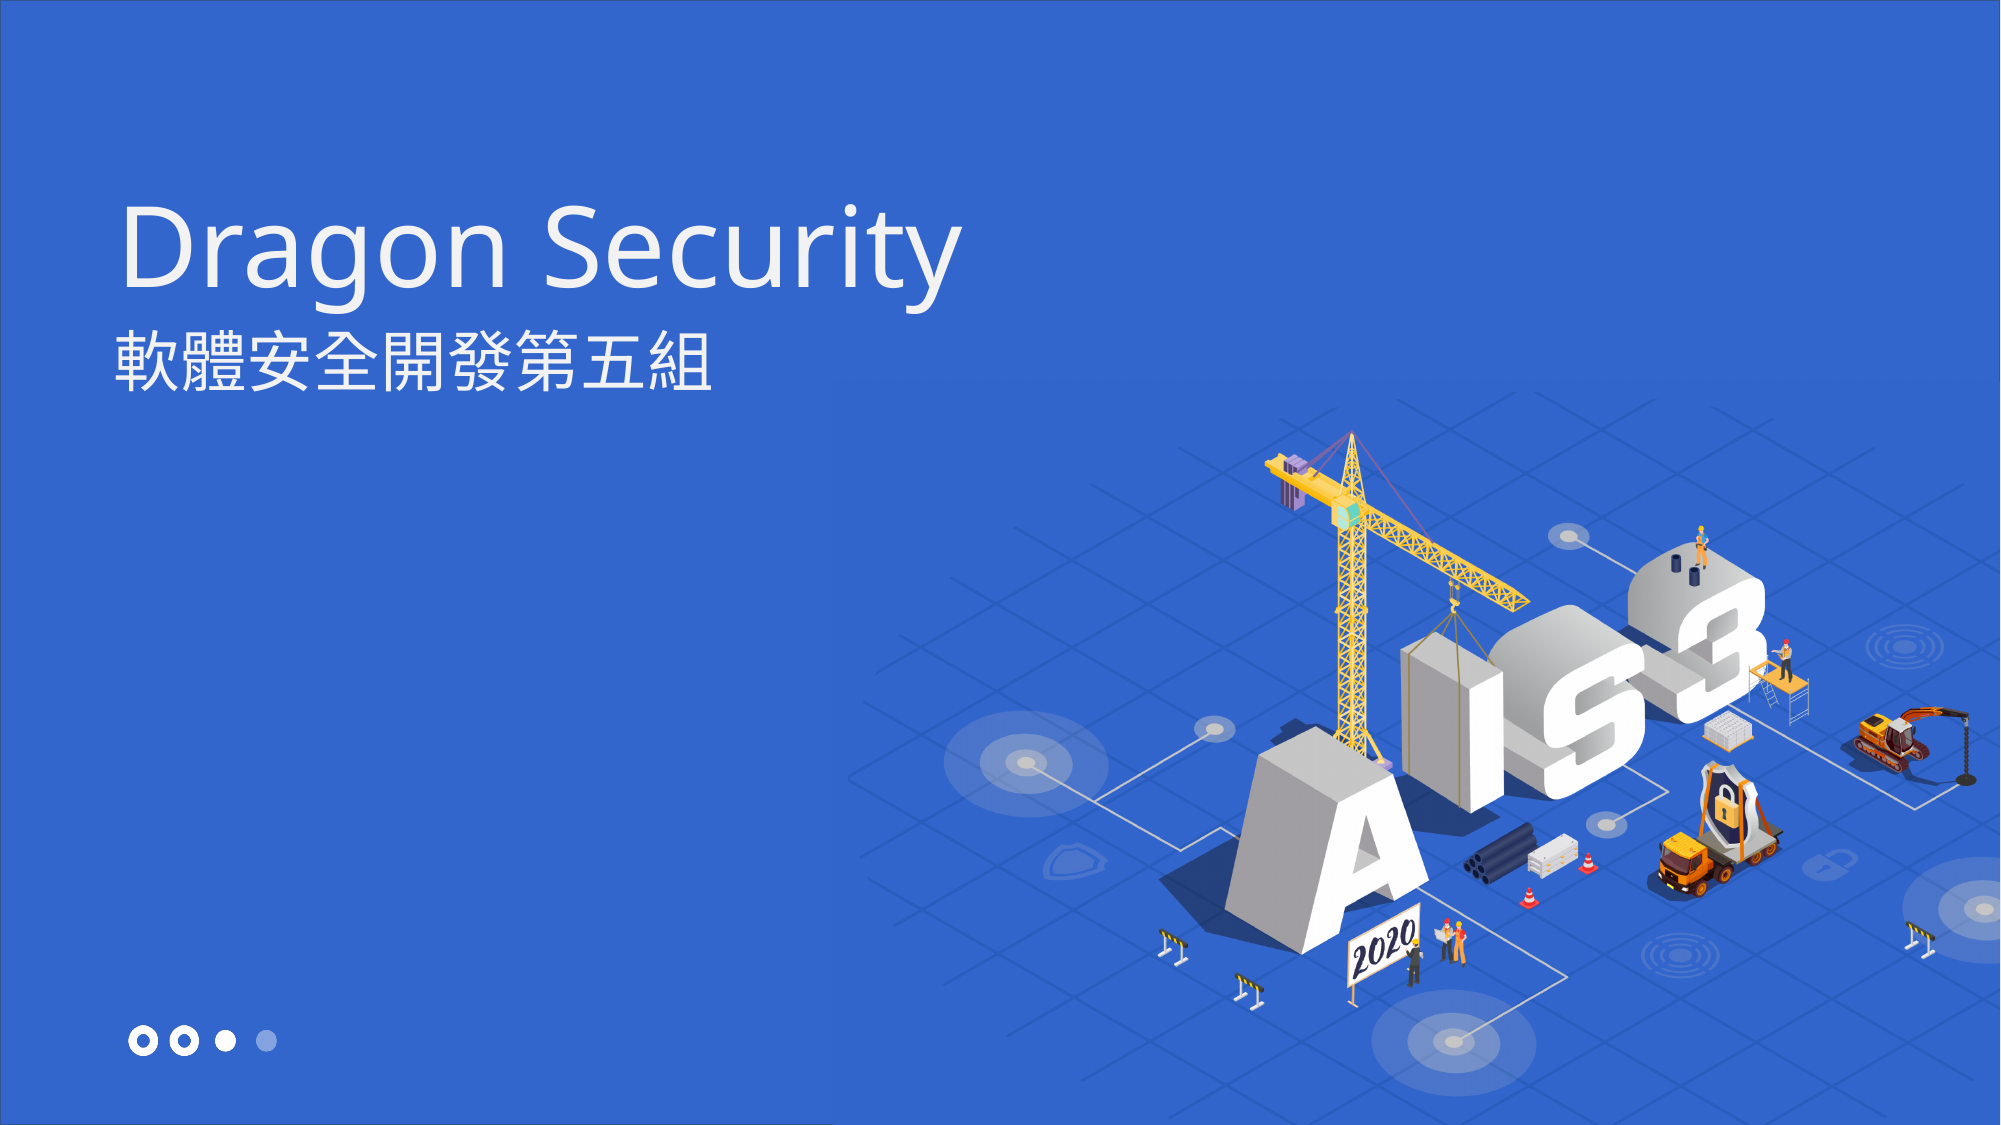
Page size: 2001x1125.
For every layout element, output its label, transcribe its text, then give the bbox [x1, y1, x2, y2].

picture [128, 1025, 277, 1056]
picture [833, 381, 2000, 1125]
text_box 軟體安全開發第五組 [98, 312, 730, 407]
text_box Dragon Security [101, 167, 979, 318]
